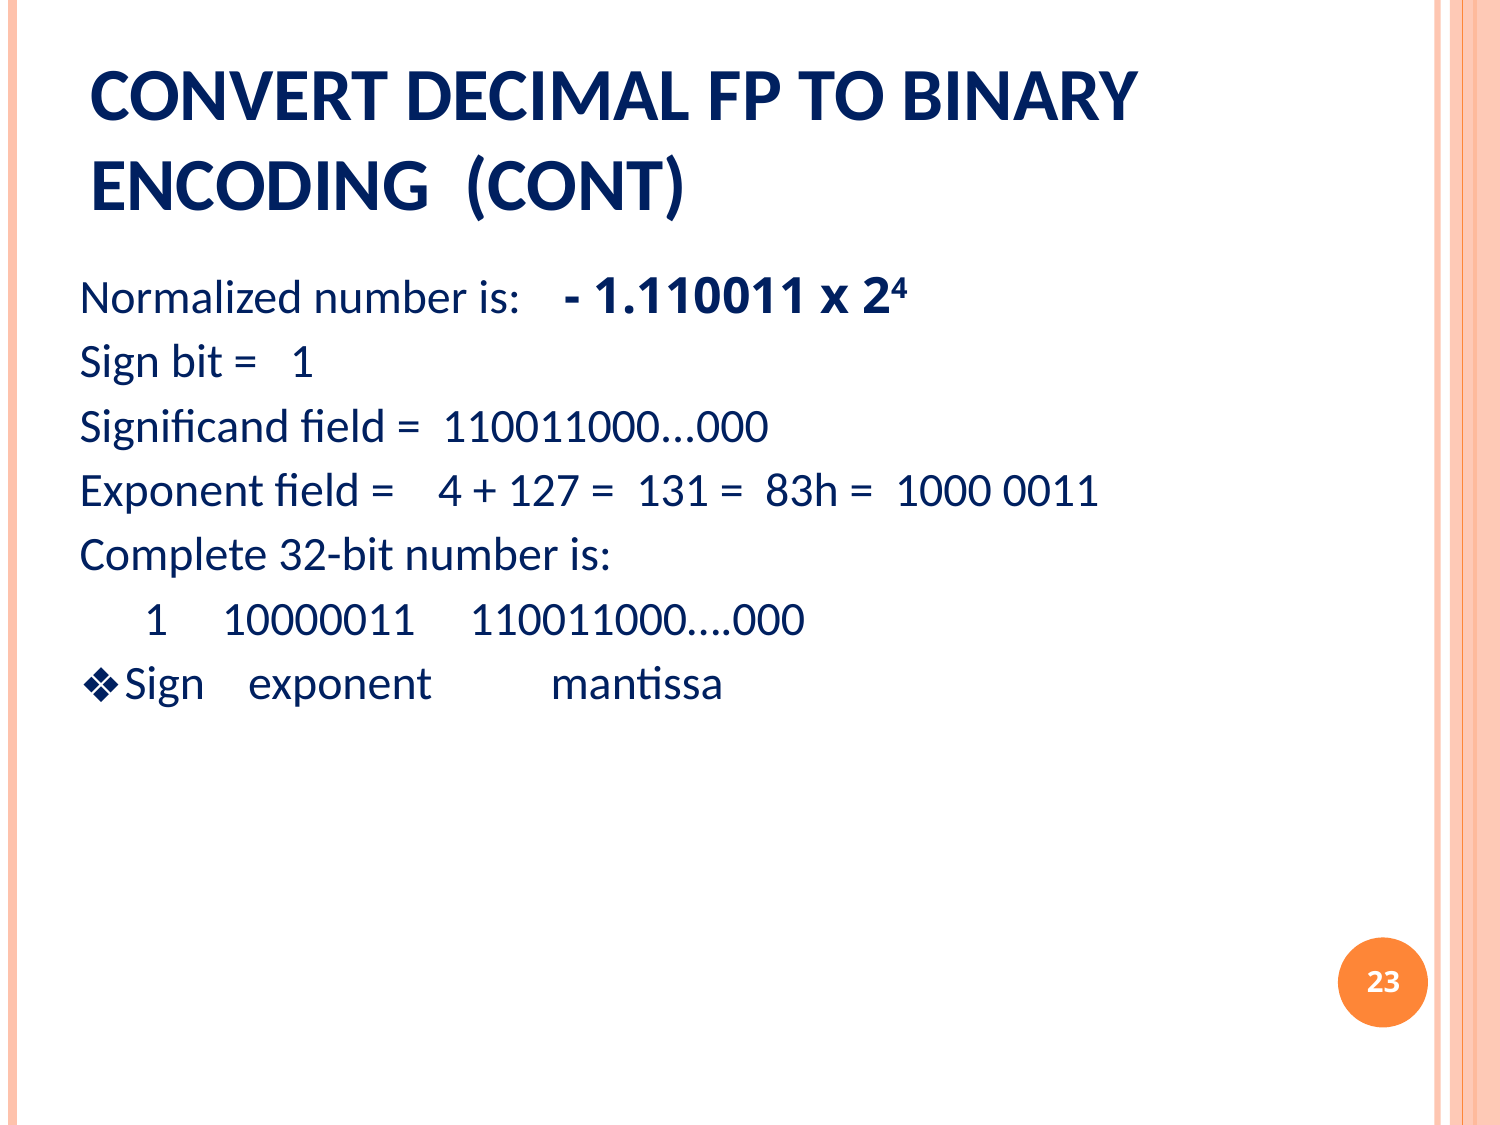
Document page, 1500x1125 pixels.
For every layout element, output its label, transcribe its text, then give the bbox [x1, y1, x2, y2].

title Convert Decimal FP to binary encoding (cont) [75, 45, 1300, 233]
list Normalized number is: - 1.110011 x 24 Sign bit = 1 Significand field = 110011000...000 Exponent field = 4 + 127 = 131 = 83h = 1000 0011 Complete 32-bit number is: 1 10000011 110011000….000 Sign exponent mantissa [64, 262, 1415, 907]
slide_number ‹#› [1333, 940, 1434, 1027]
